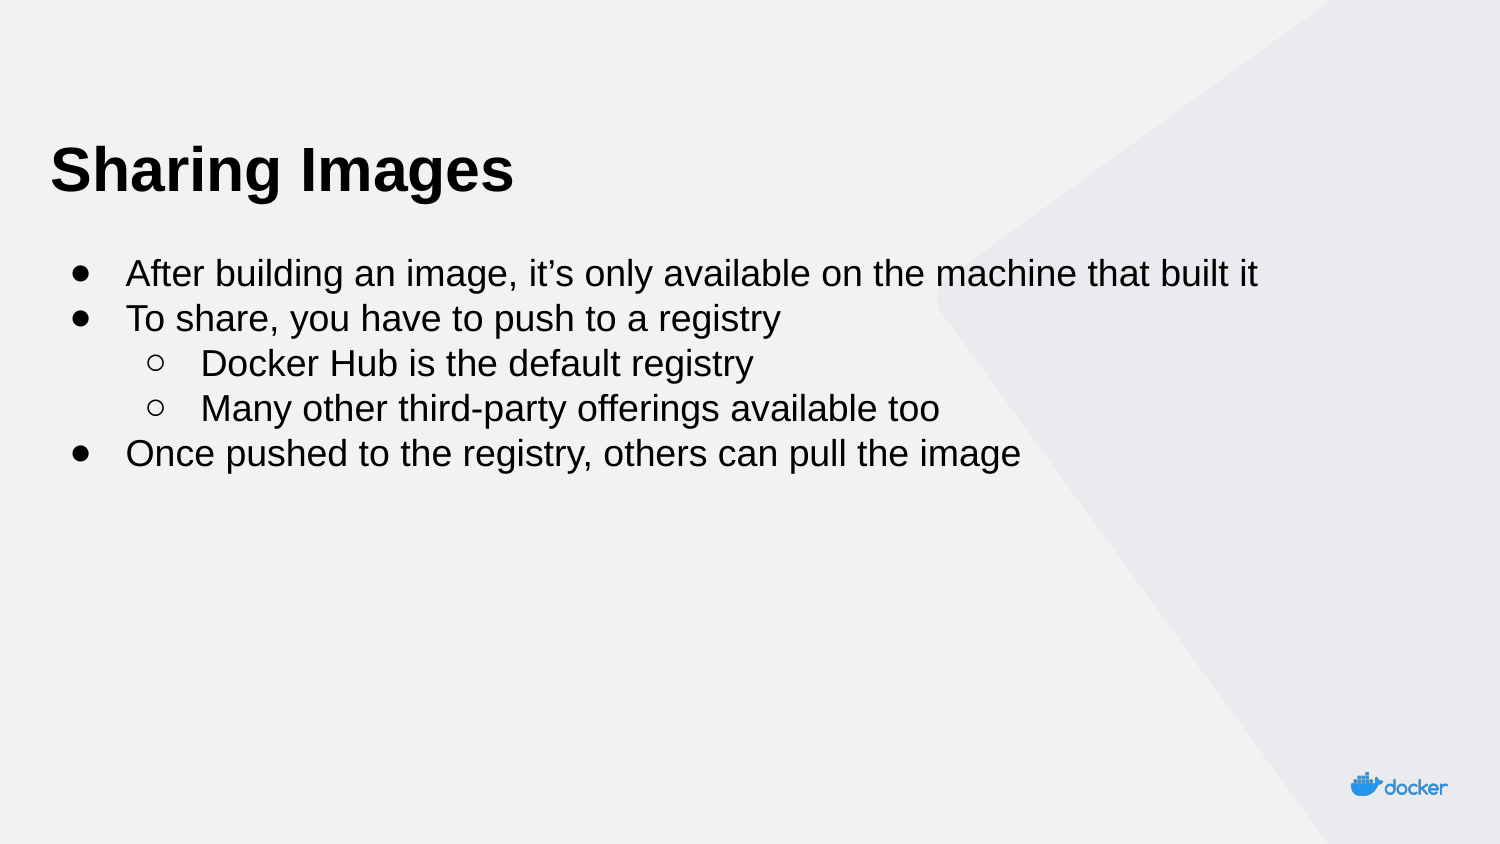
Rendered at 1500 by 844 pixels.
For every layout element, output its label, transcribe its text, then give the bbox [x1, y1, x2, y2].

text_box Sharing Images After building an image, it’s only available on the machine that built it To share, you have to push to a registry Docker Hub is the default registry Many other third-party offerings available too Once pushed to the registry, others can pull the image [35, 114, 1480, 728]
picture [1351, 772, 1448, 796]
